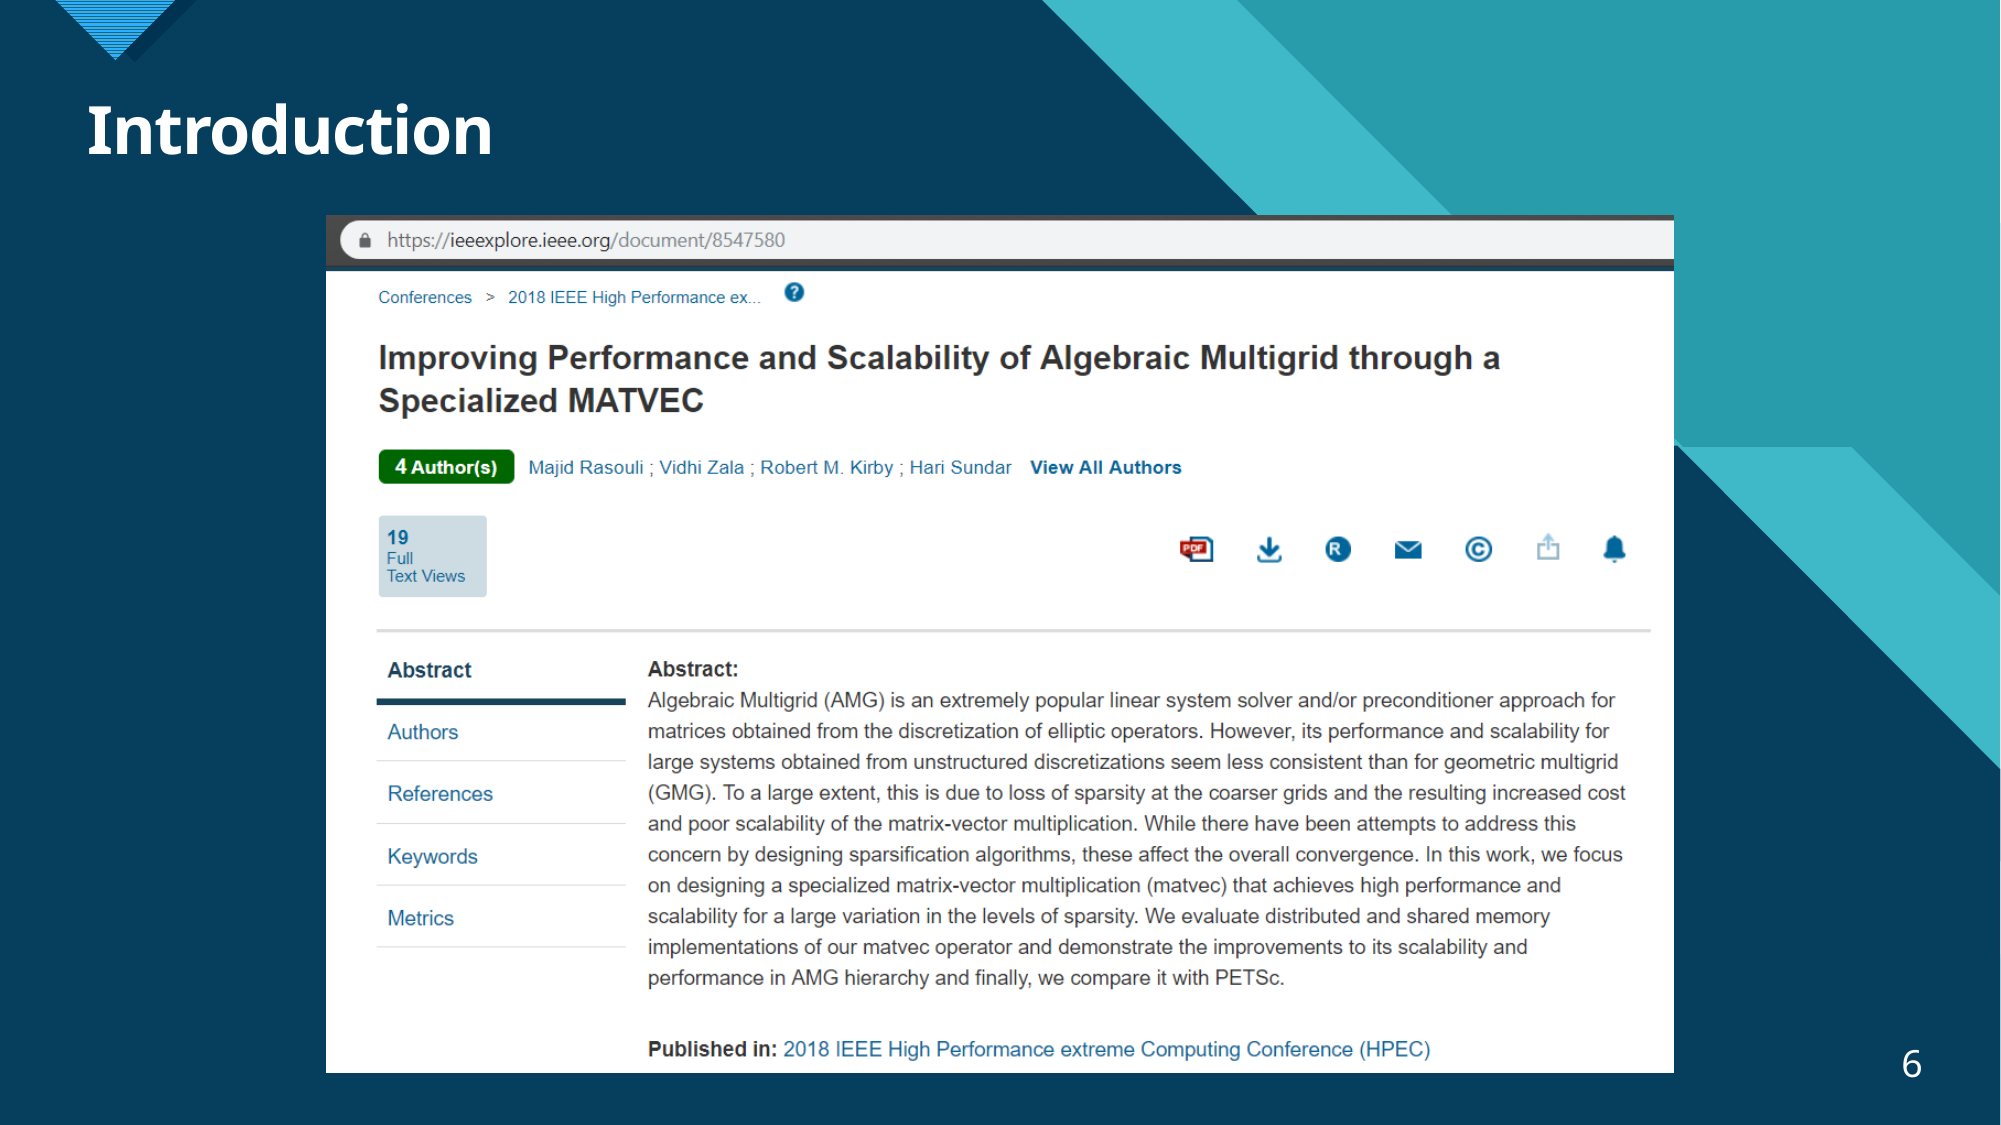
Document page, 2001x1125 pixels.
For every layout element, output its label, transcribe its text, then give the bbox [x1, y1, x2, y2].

picture [327, 214, 1674, 1072]
title Introduction [72, 89, 1913, 177]
slide_number 6 [1845, 1035, 1938, 1096]
